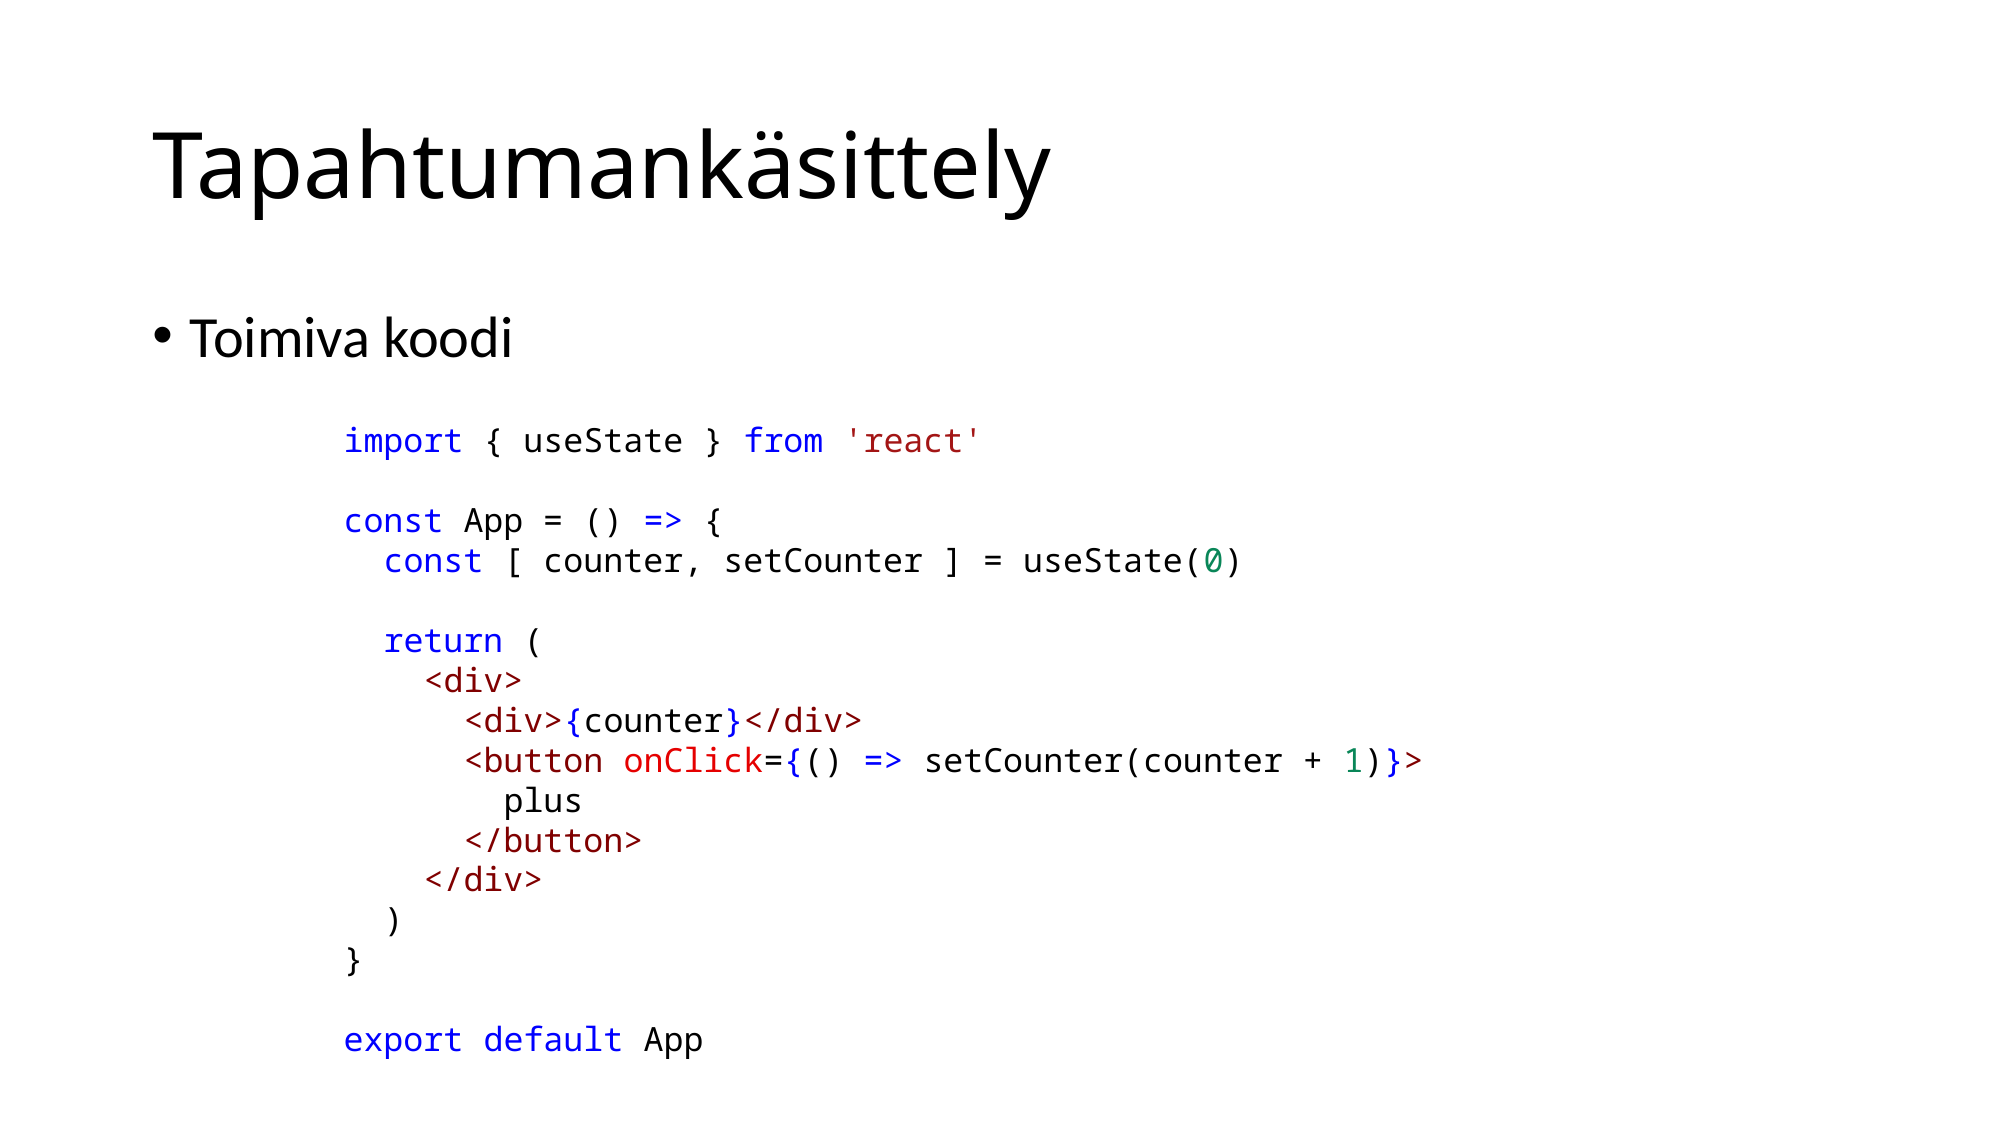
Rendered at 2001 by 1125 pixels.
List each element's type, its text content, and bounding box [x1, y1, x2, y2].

title Tapahtumankäsittely [137, 59, 1863, 278]
text_box import { useState } from 'react' const App = () => { const [ counter, setCounter ] = useState(0) return ( <div> <div>{counter}</div> <button onClick={() => setCounter(counter + 1)}> plus </button> </div> ) } export default App [328, 412, 1474, 1066]
list Toimiva koodi [137, 299, 870, 383]
